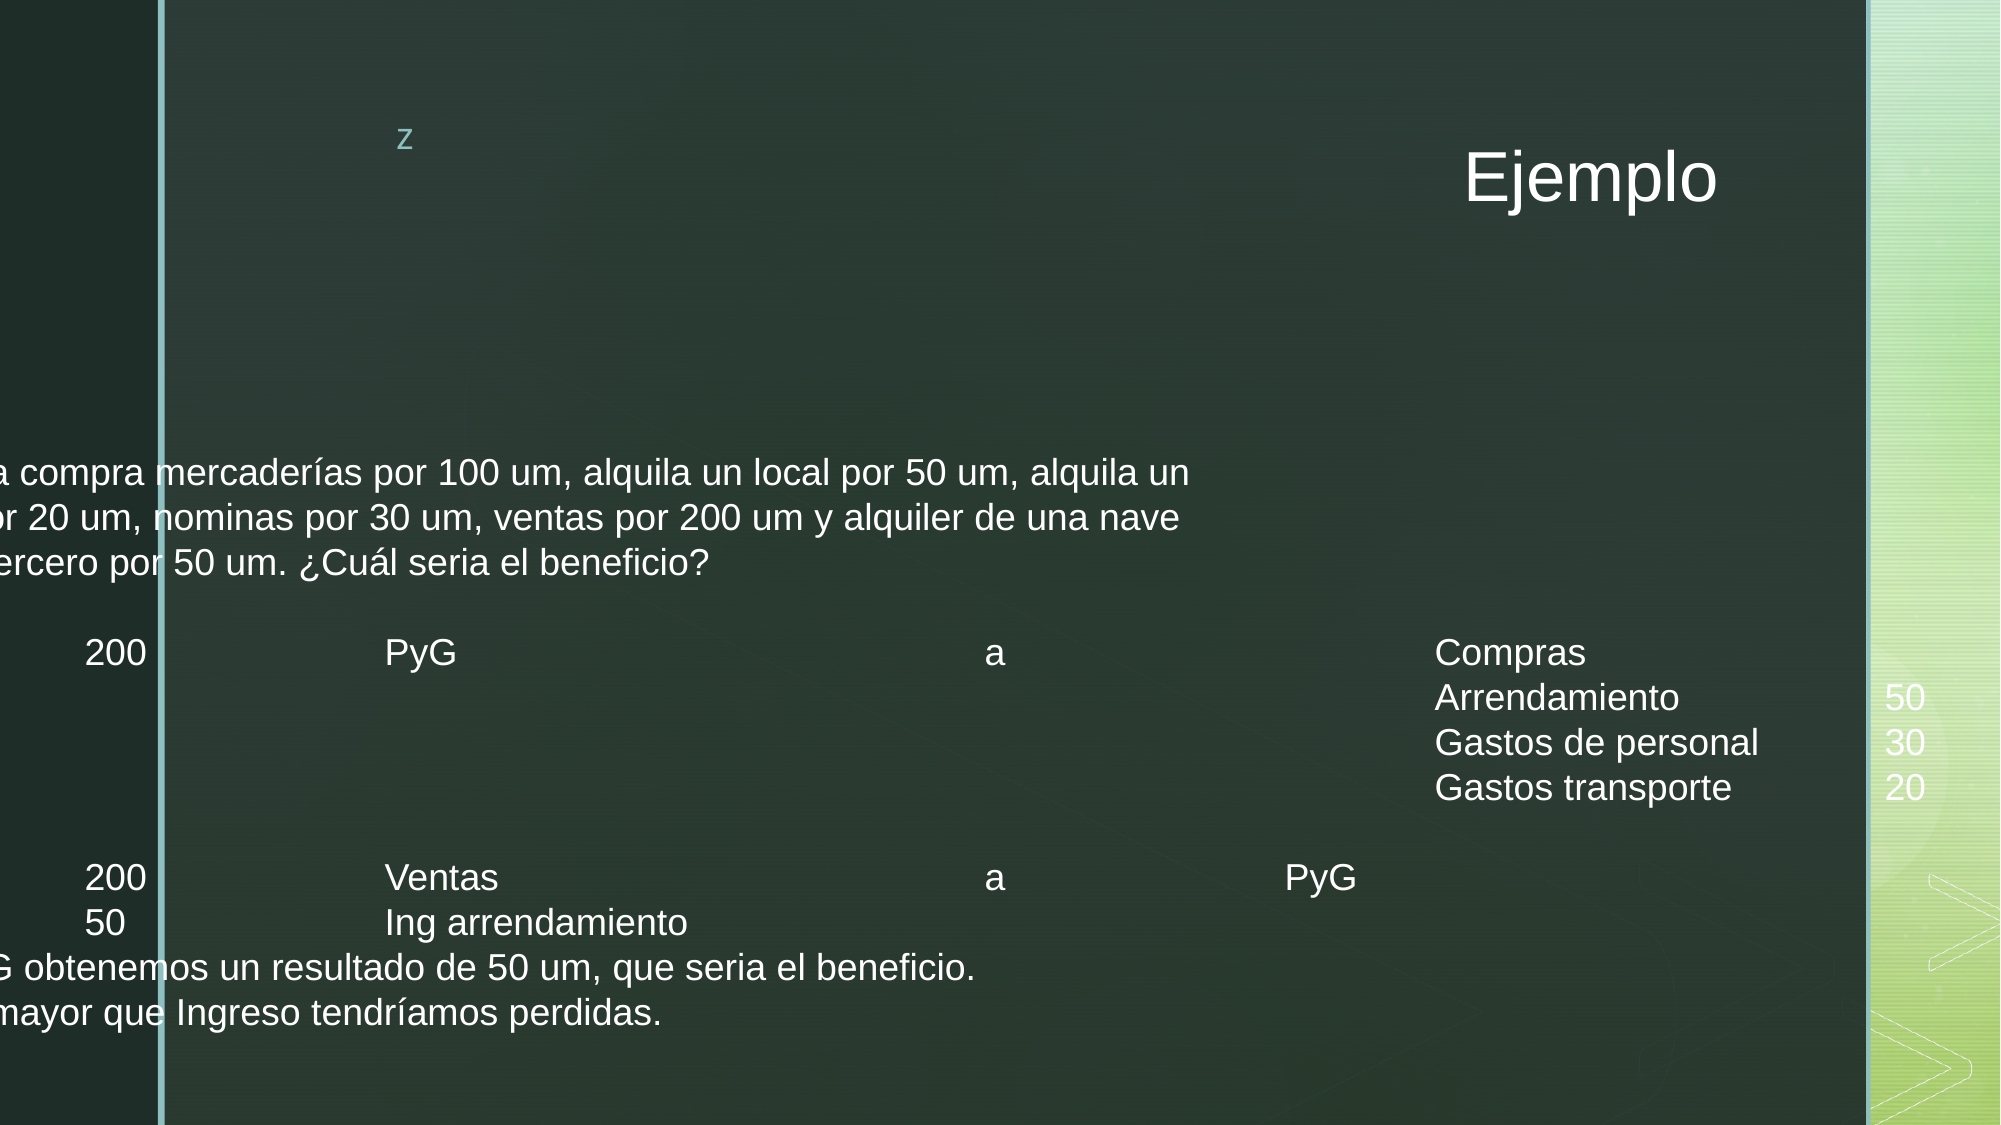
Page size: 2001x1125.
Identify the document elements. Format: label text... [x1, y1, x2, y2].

title Ejemplo [428, 132, 1734, 310]
picture [1871, 0, 2001, 1125]
text_box Una empresa compra mercaderías por 100 um, alquila un local por 50 um, alquila un transporte por 20 um, nominas por 30 um, ventas por 200 um y alquiler de una nave propia a un tercero por 50 um. ¿Cuál seria el beneficio? 200 PyG a Compras 100 Arrendamiento 50 Gastos de personal 30 Gastos transporte 20 200 Ventas a PyG 250 50 Ing arrendamiento Al saldar PyG obtenemos un resultado de 50 um, que seria el beneficio. Si Gasto es mayor que Ingreso tendríamos perdidas. [0, 440, 2000, 1086]
